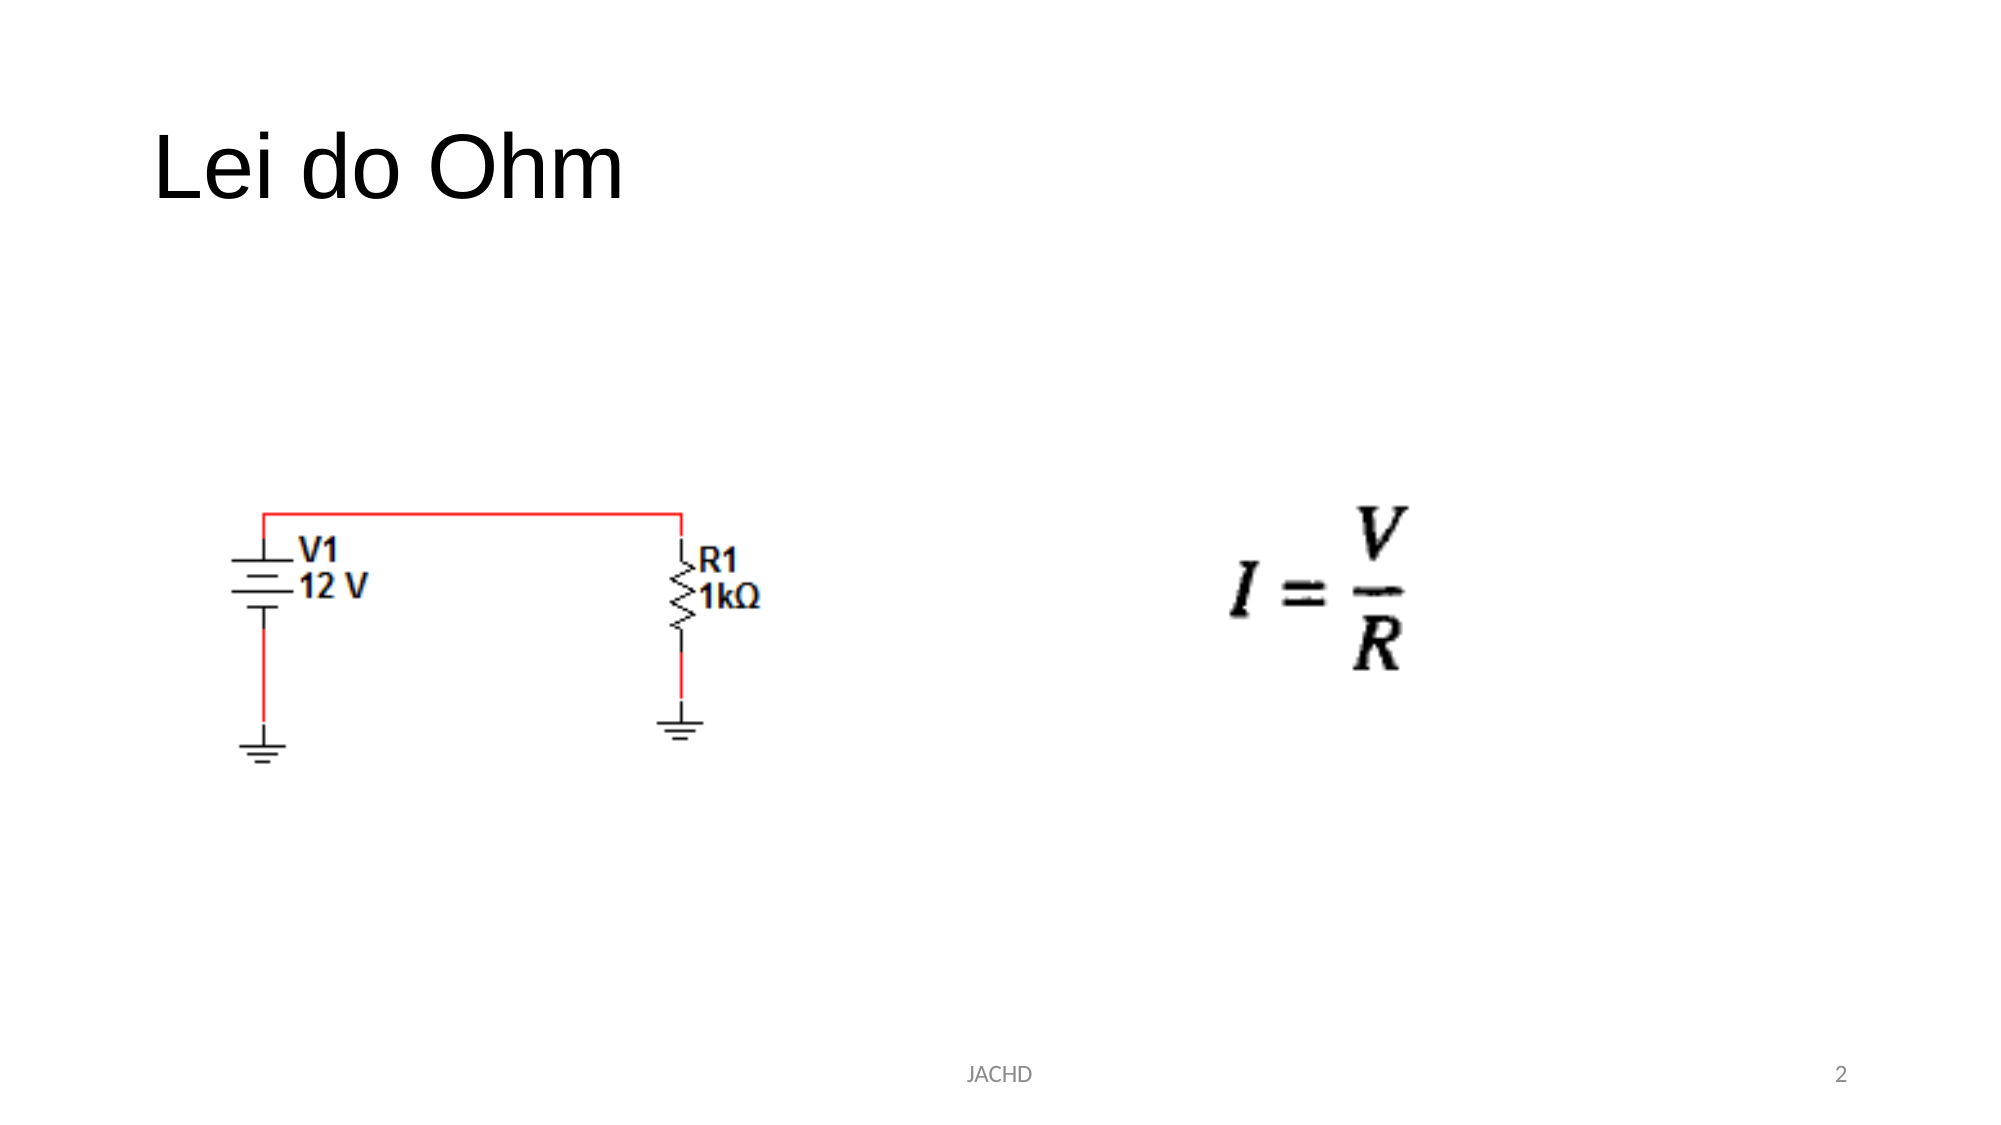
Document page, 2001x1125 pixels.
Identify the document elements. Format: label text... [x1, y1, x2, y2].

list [1069, 437, 1575, 729]
picture [137, 395, 802, 831]
title Lei do Ohm [137, 59, 1863, 278]
slide_number 2 [1412, 1042, 1863, 1103]
footer JACHD [662, 1042, 1338, 1103]
